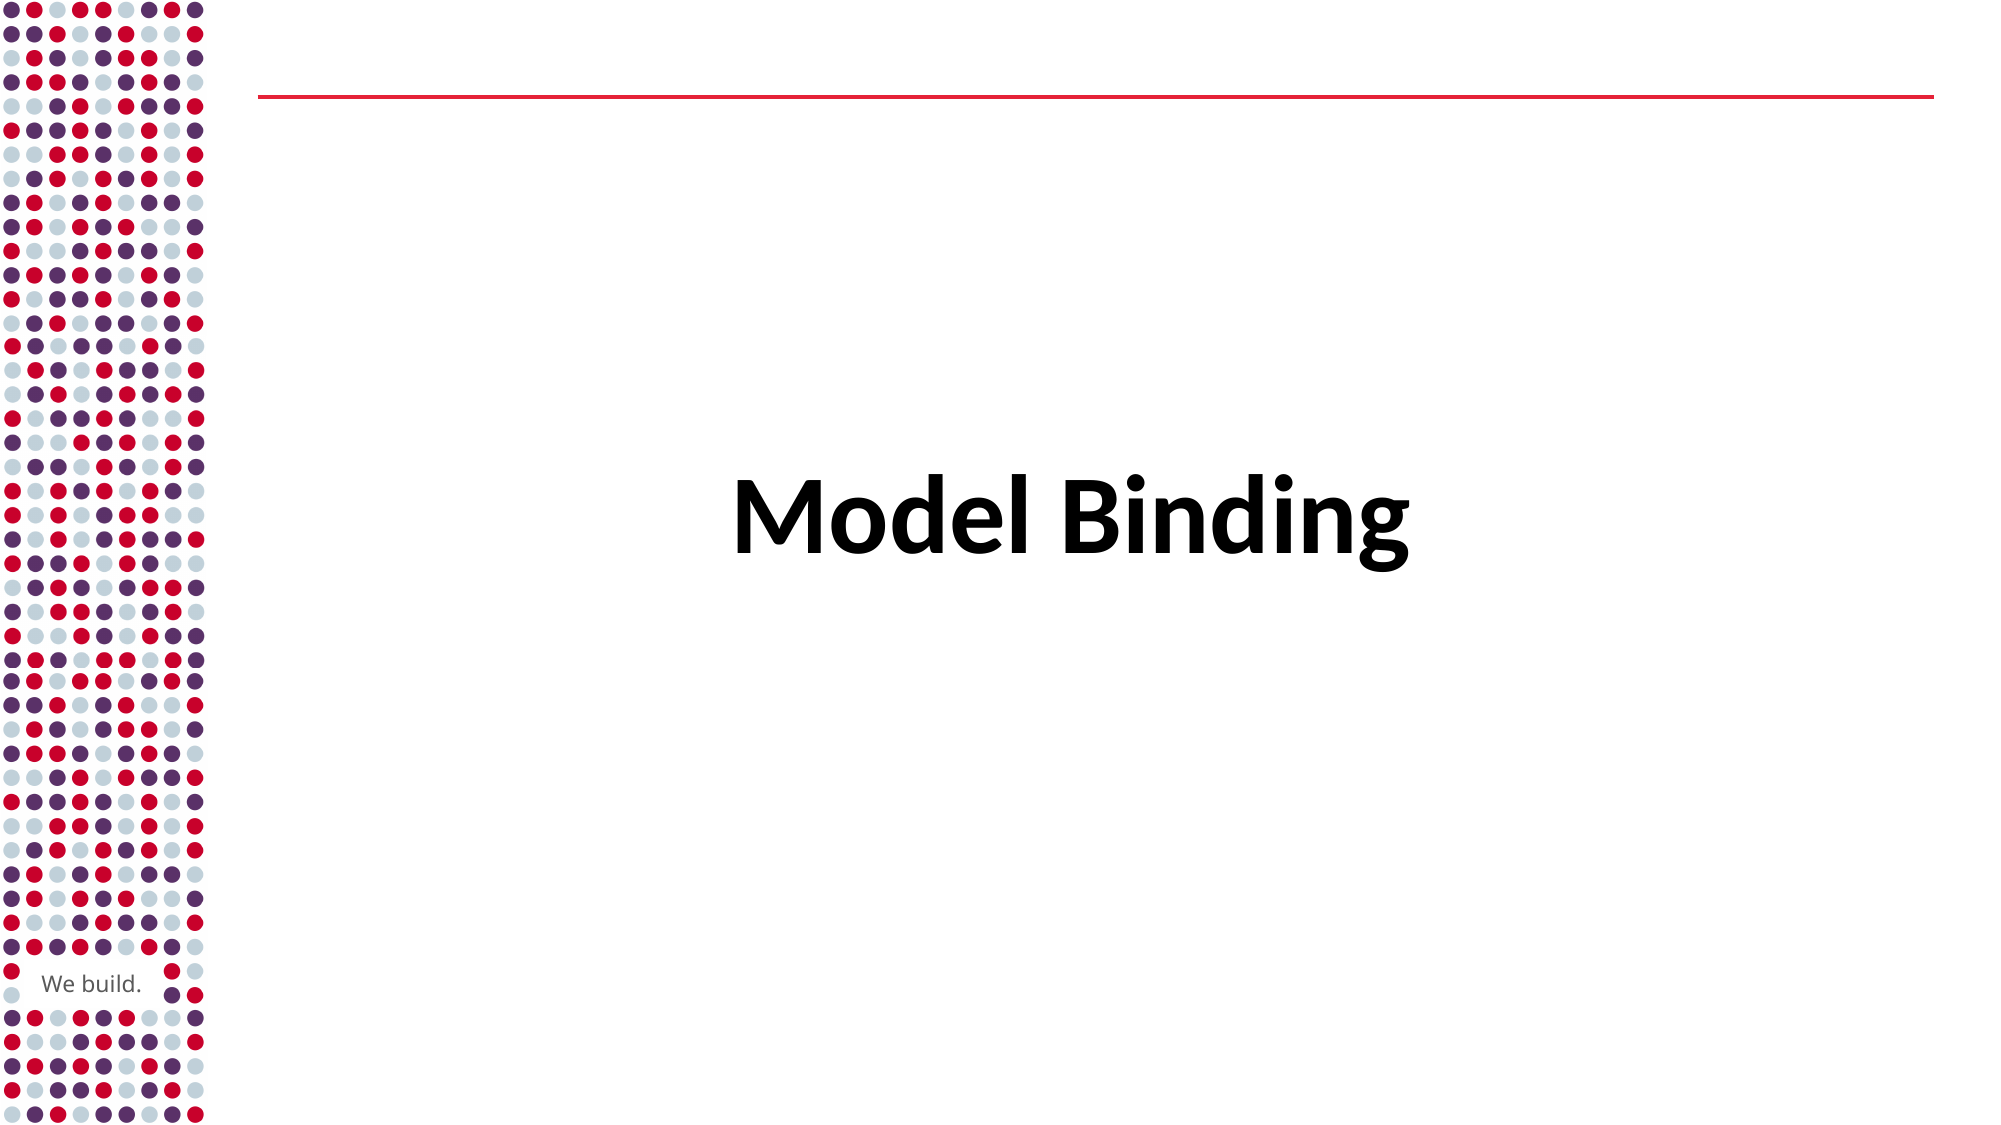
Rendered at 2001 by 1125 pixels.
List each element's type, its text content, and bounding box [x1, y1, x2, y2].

text_box Model Binding [222, 433, 1920, 583]
picture [0, 1, 208, 1124]
